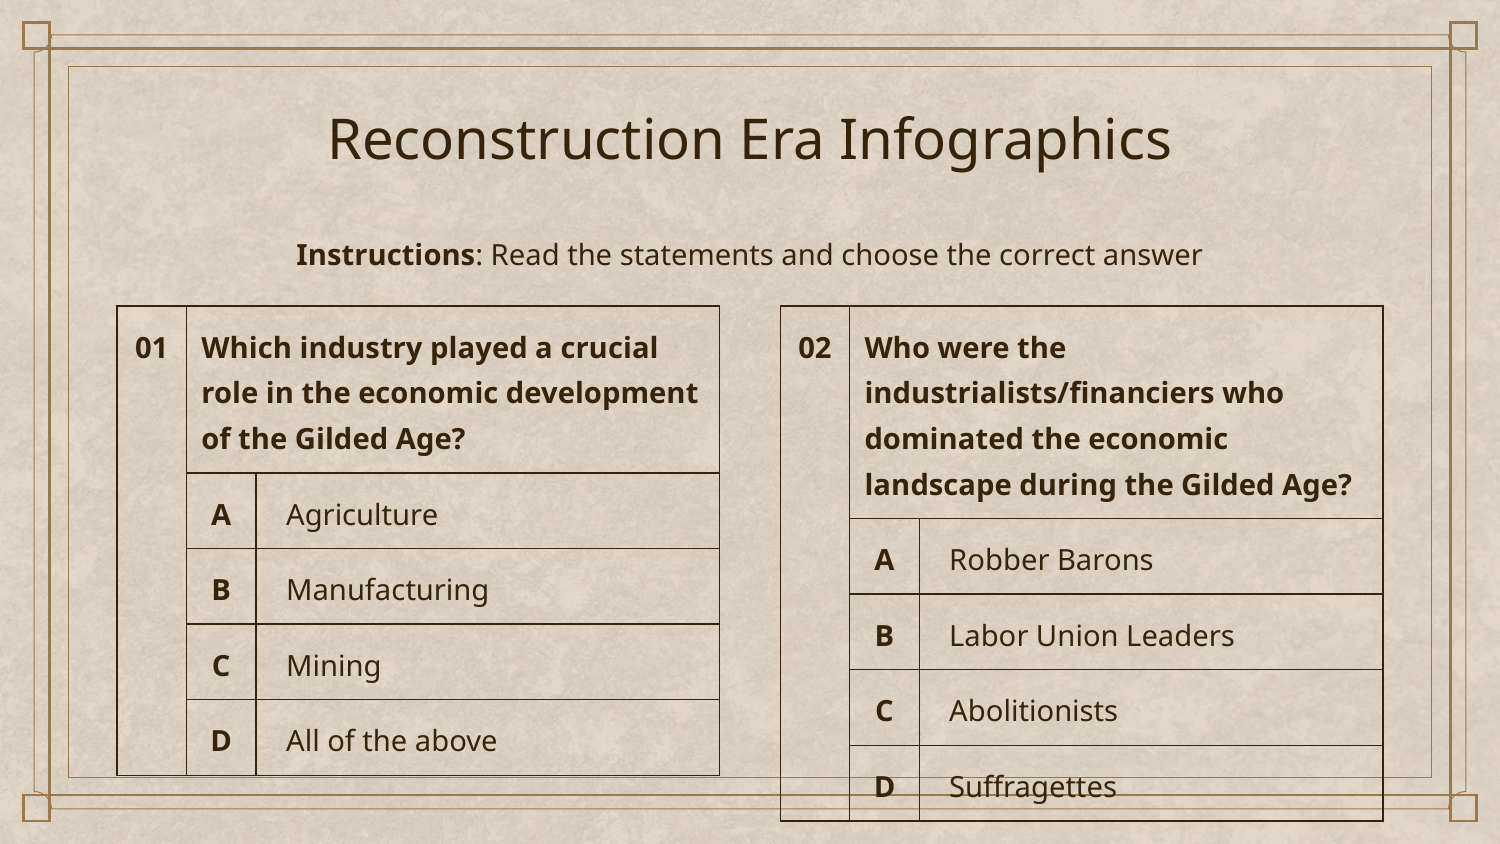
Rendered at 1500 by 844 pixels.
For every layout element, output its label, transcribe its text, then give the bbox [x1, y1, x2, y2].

title Reconstruction Era Infographics [116, 88, 1383, 186]
table_cell A [187, 474, 255, 548]
table_cell Manufacturing [257, 549, 719, 623]
table_cell Abolitionists [920, 670, 1382, 745]
table_header Which industry played a crucial role in the economic development of the Gilded Age? [187, 307, 719, 472]
table_cell D [850, 746, 919, 820]
text_box Instructions: Read the statements and choose the correct answer [116, 215, 1383, 276]
table_header Who were the industrialists/financiers who dominated the economic landscape during the Gilded Age? [850, 307, 1382, 518]
table_cell Suffragettes [920, 746, 1382, 820]
table_cell Robber Barons [920, 519, 1382, 593]
table_cell B [187, 549, 255, 623]
picture [0, 0, 1500, 844]
table_cell C [850, 670, 919, 745]
table_cell D [187, 700, 255, 775]
table_cell All of the above [257, 700, 719, 775]
table_cell C [187, 625, 255, 699]
table_cell Labor Union Leaders [920, 595, 1382, 669]
table_cell A [850, 519, 919, 593]
table_cell Mining [257, 625, 719, 699]
table_cell Agriculture [257, 474, 719, 548]
table_cell B [850, 595, 919, 669]
table_header 02 [781, 307, 849, 820]
table_header 01 [118, 307, 186, 775]
